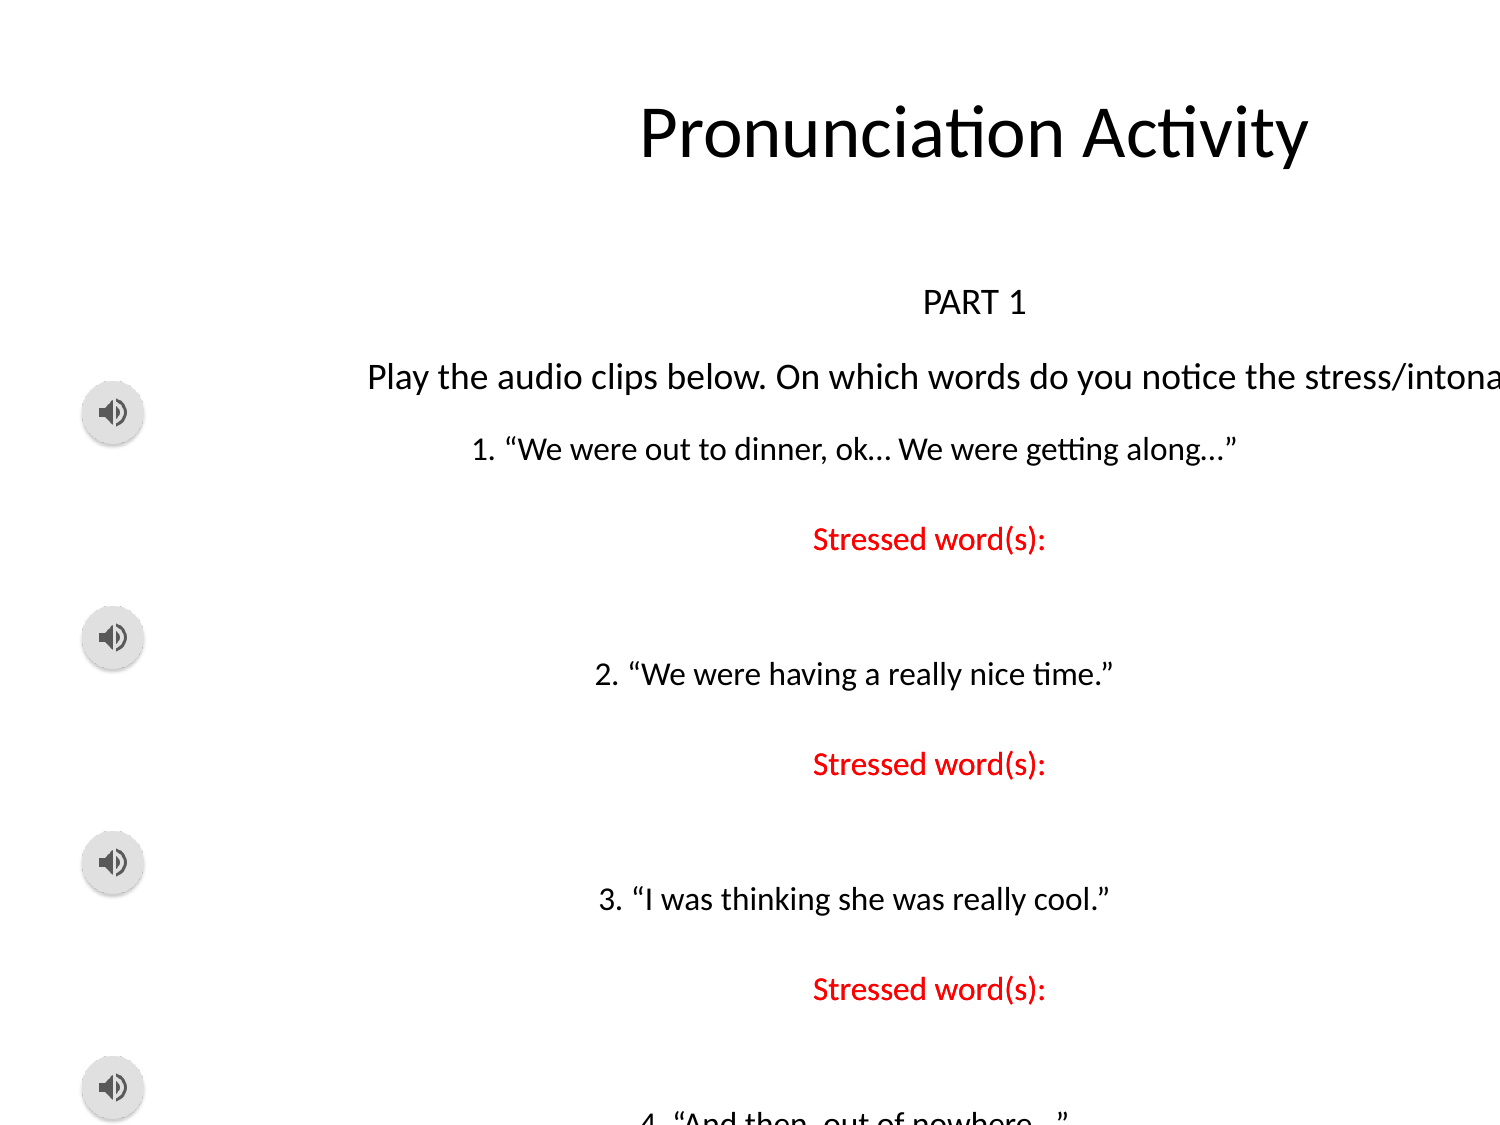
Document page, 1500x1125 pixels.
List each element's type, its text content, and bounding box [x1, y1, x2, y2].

text_box 2. “We were having a really nice time.” [579, 599, 1131, 700]
text_box Pronunciation Activity [624, 29, 1326, 180]
text_box 4. “And then, out of nowhere…” [624, 1049, 1086, 1125]
picture [74, 1049, 151, 1125]
picture [74, 824, 151, 901]
text_box Play the audio clips below. On which words do you notice the stress/intonation? [352, 299, 1500, 405]
picture [74, 374, 151, 451]
text_box PART 1 [908, 224, 1042, 299]
text_box Stressed word(s): [798, 914, 1062, 1015]
text_box 1. “We were out to dinner, ok… We were getting along…” [456, 374, 1254, 475]
picture [74, 599, 151, 676]
text_box Stressed word(s): [798, 464, 1062, 565]
text_box Stressed word(s): [798, 689, 1062, 790]
text_box 3. “I was thinking she was really cool.” [583, 824, 1127, 925]
